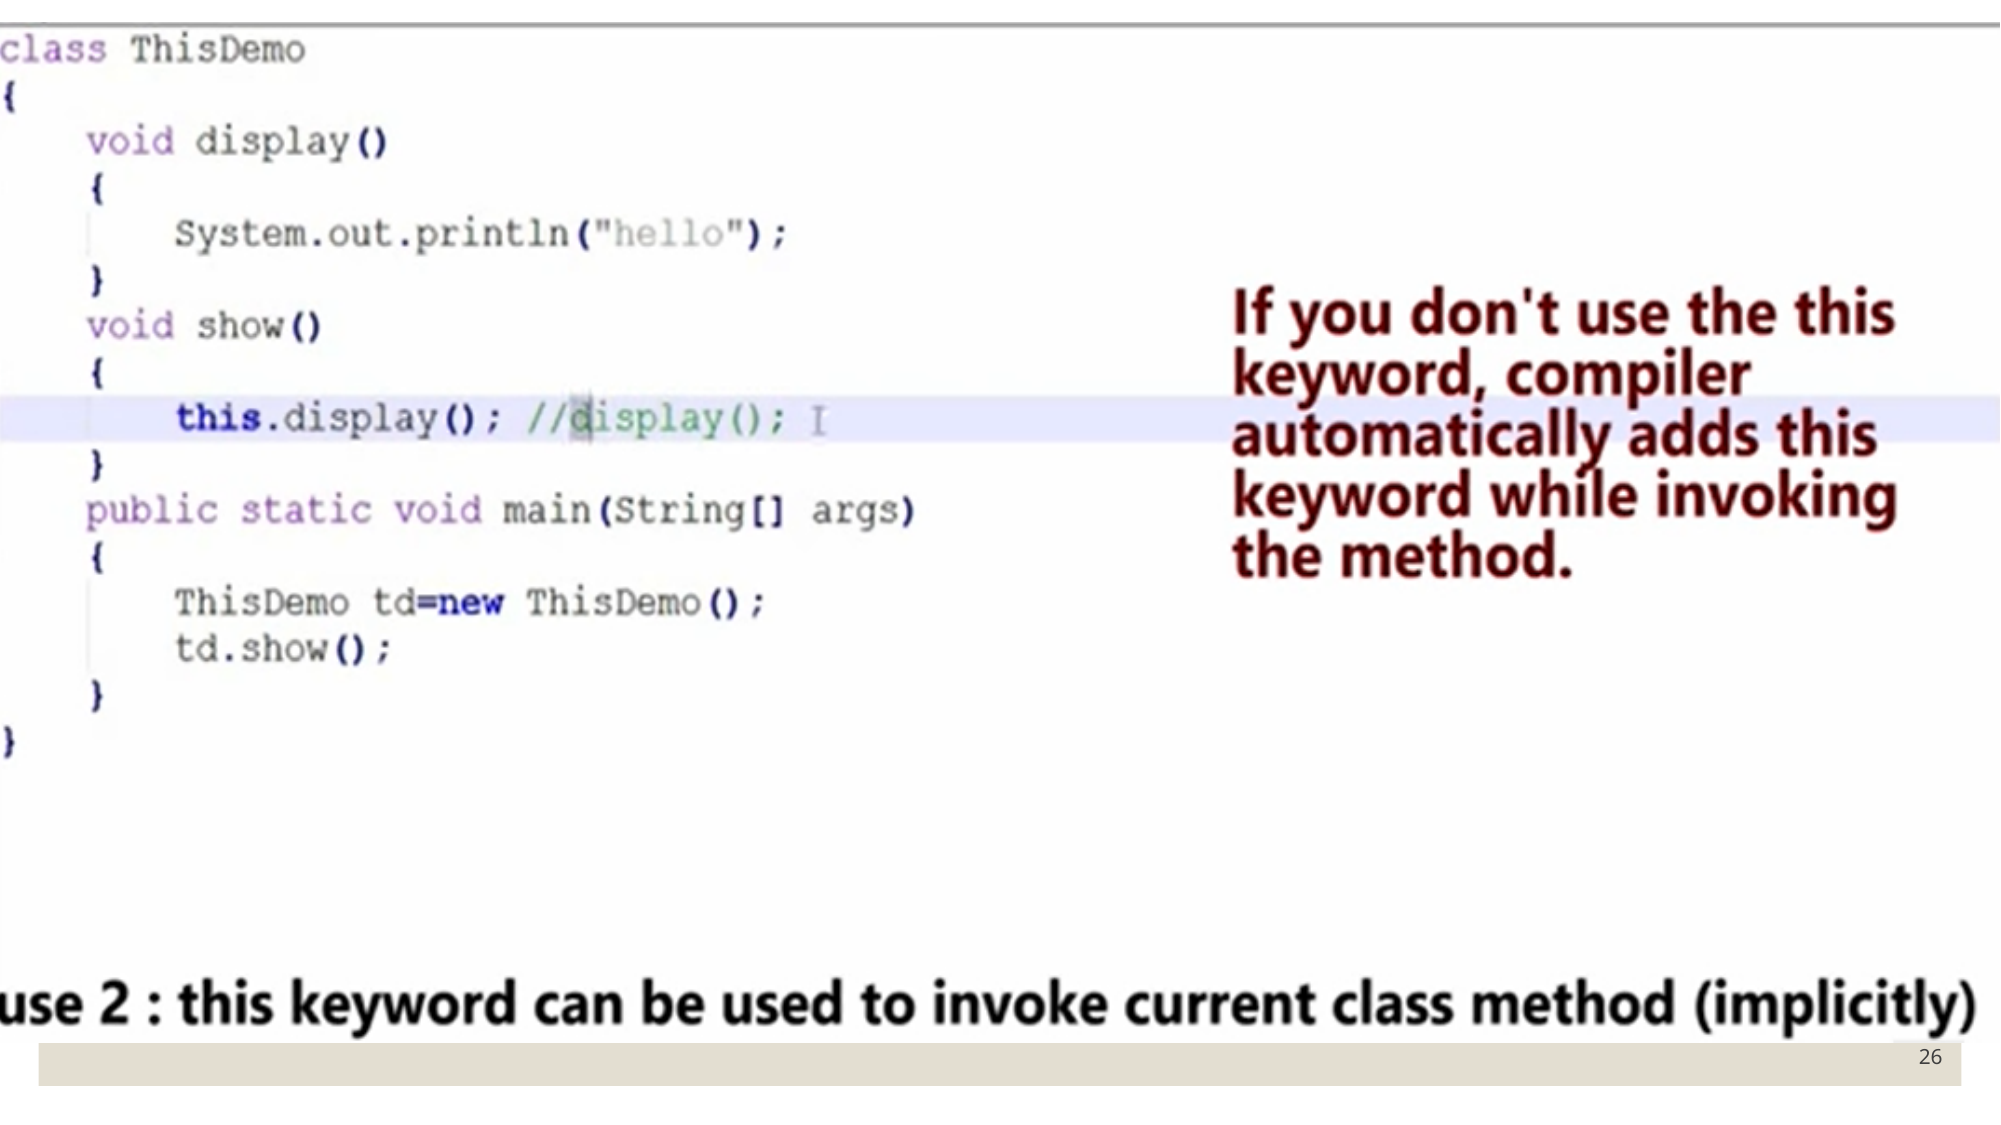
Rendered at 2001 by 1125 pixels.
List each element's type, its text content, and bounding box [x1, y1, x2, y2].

picture [0, 22, 2000, 1043]
slide_number 26 [1717, 1050, 1958, 1080]
